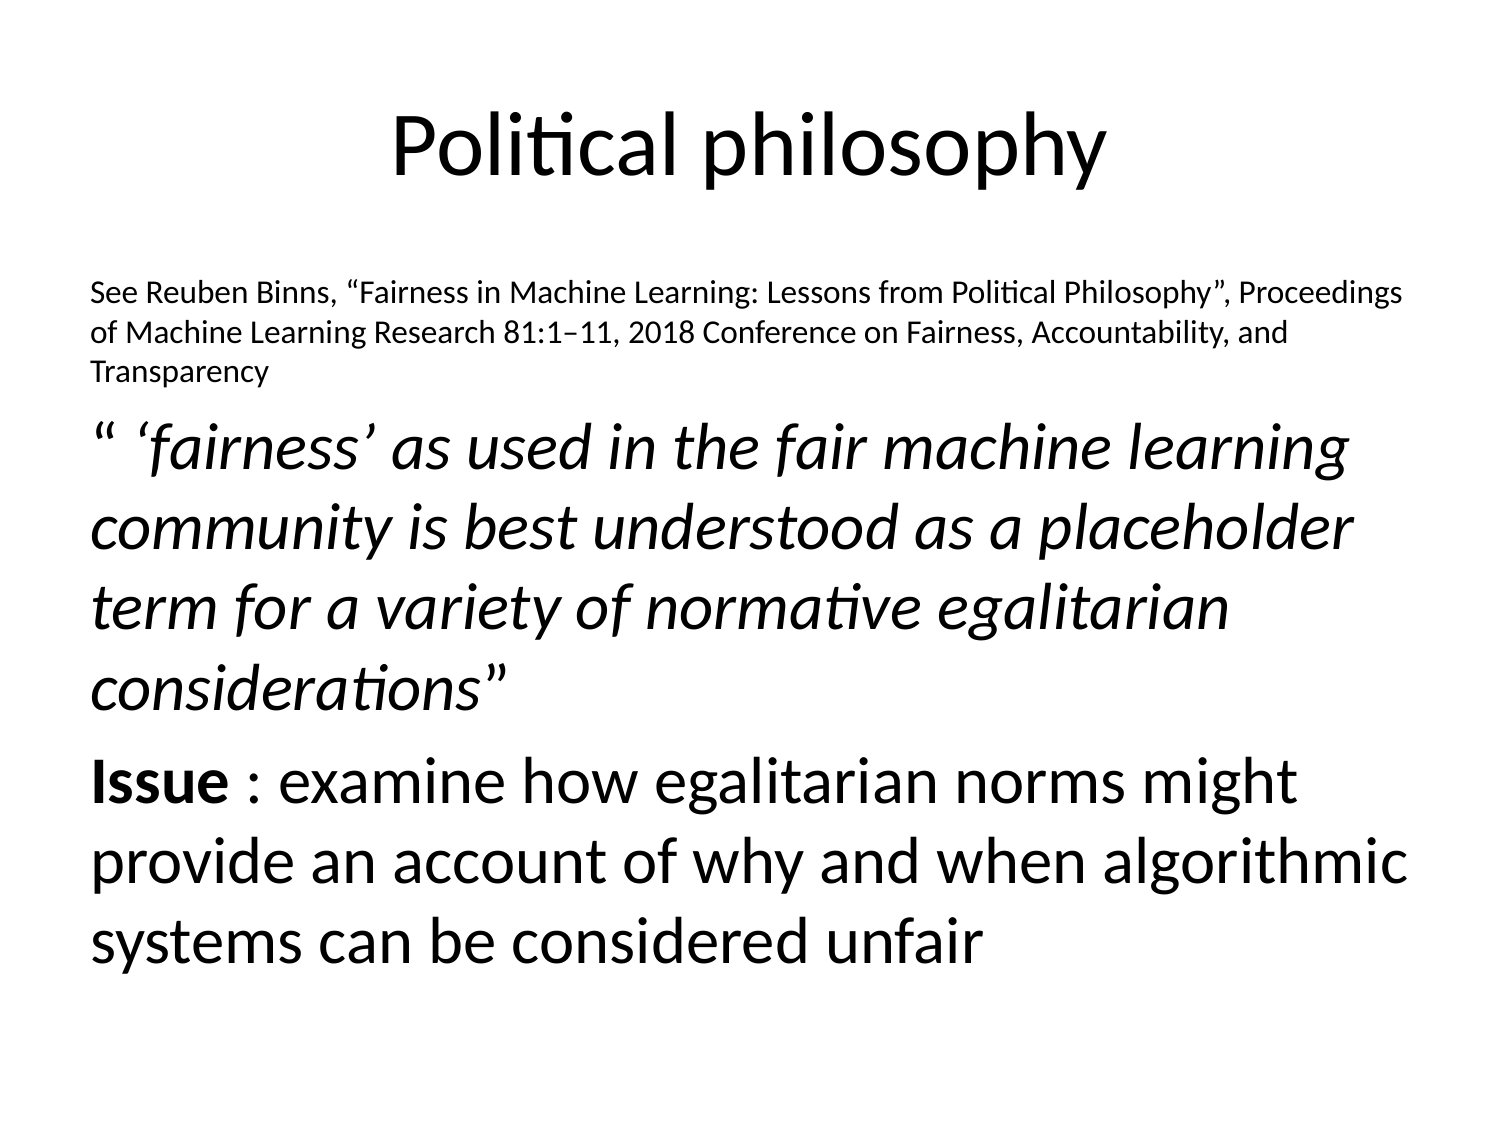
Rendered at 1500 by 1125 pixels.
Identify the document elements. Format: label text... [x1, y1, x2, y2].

title Political philosophy [75, 45, 1425, 233]
list See Reuben Binns, “Fairness in Machine Learning: Lessons from Political Philosophy”, Proceedings of Machine Learning Research 81:1–11, 2018 Conference on Fairness, Accountability, and Transparency “ ‘fairness’ as used in the fair machine learning community is best understood as a placeholder term for a variety of normative egalitarian considerations” Issue : examine how egalitarian norms might provide an account of why and when algorithmic systems can be considered unfair [75, 262, 1425, 1005]
